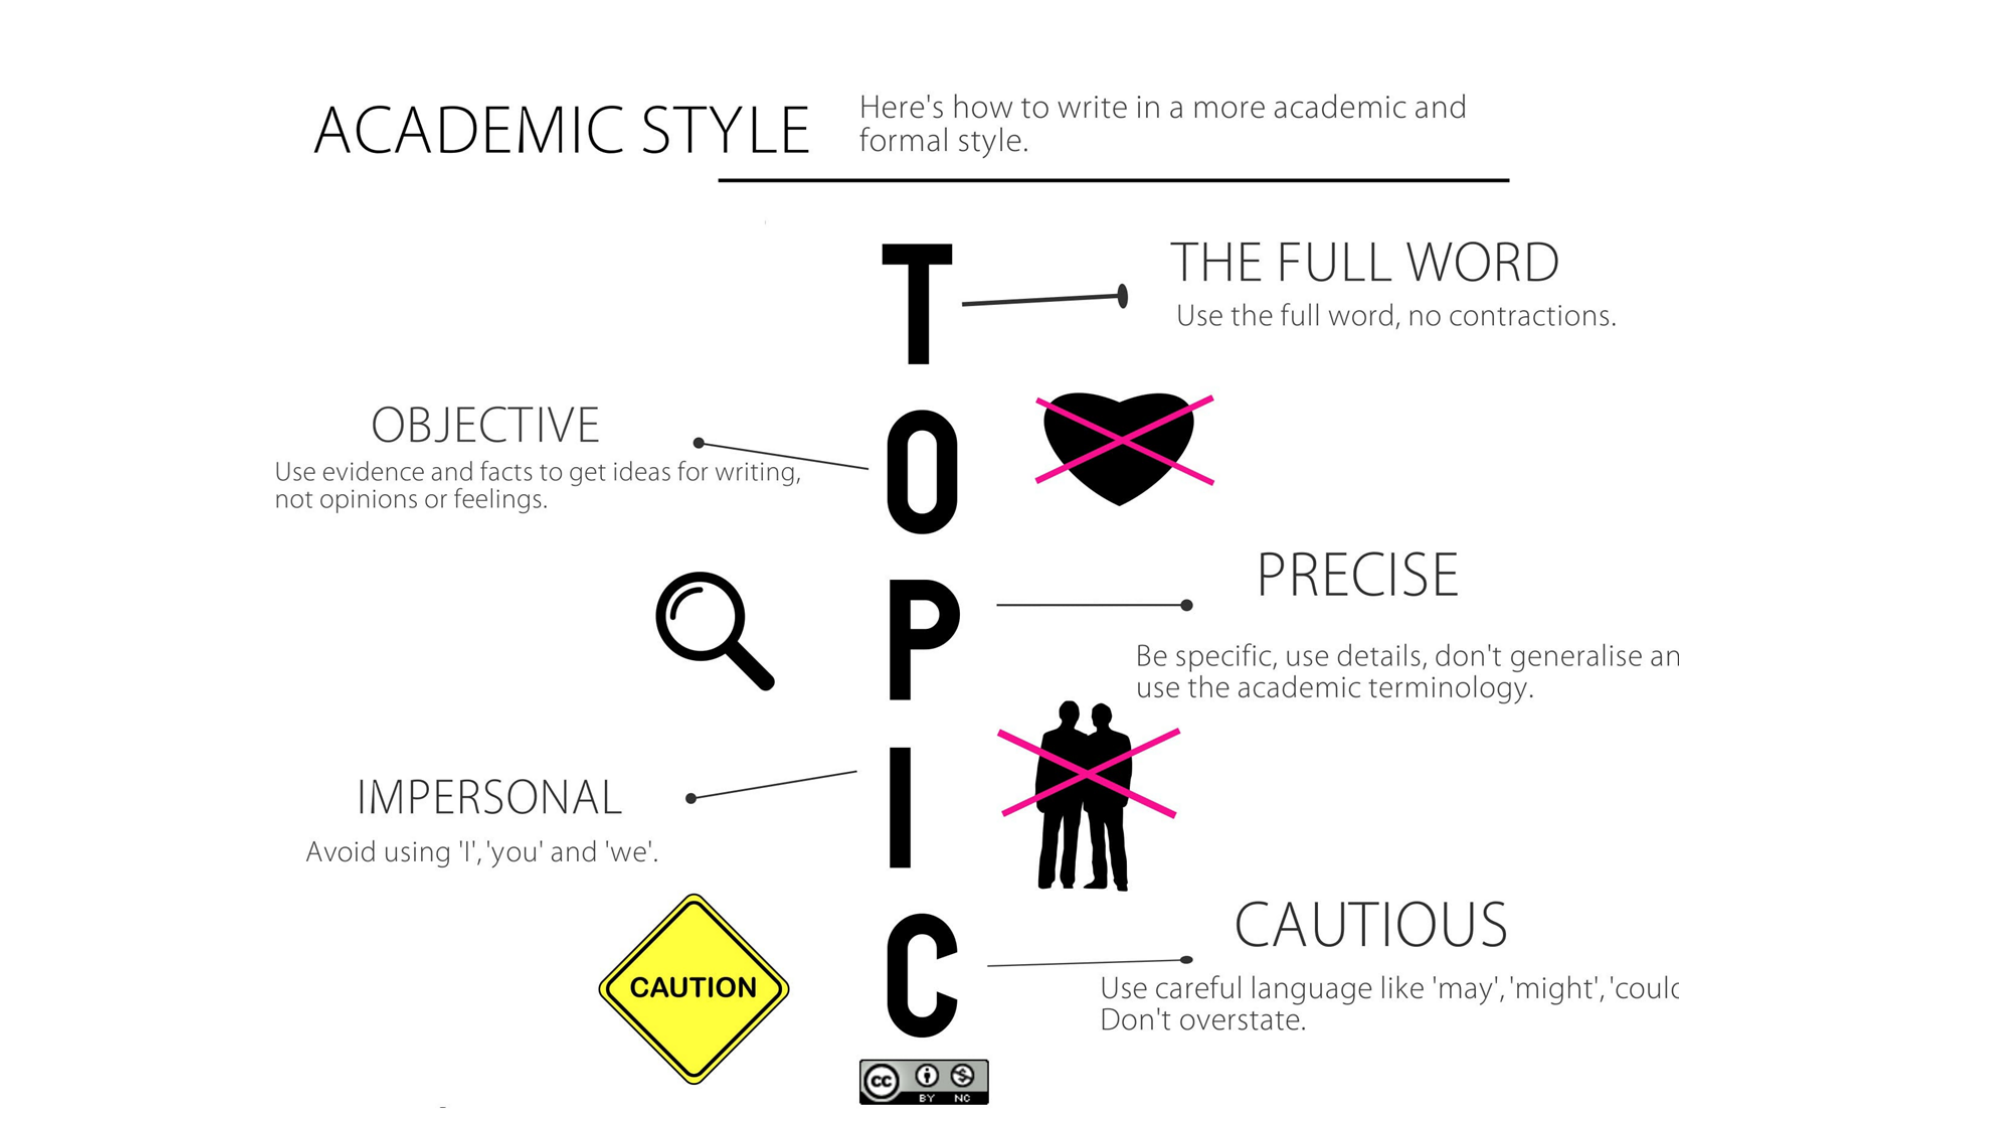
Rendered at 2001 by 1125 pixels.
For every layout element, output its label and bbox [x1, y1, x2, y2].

picture [242, 0, 1679, 1109]
